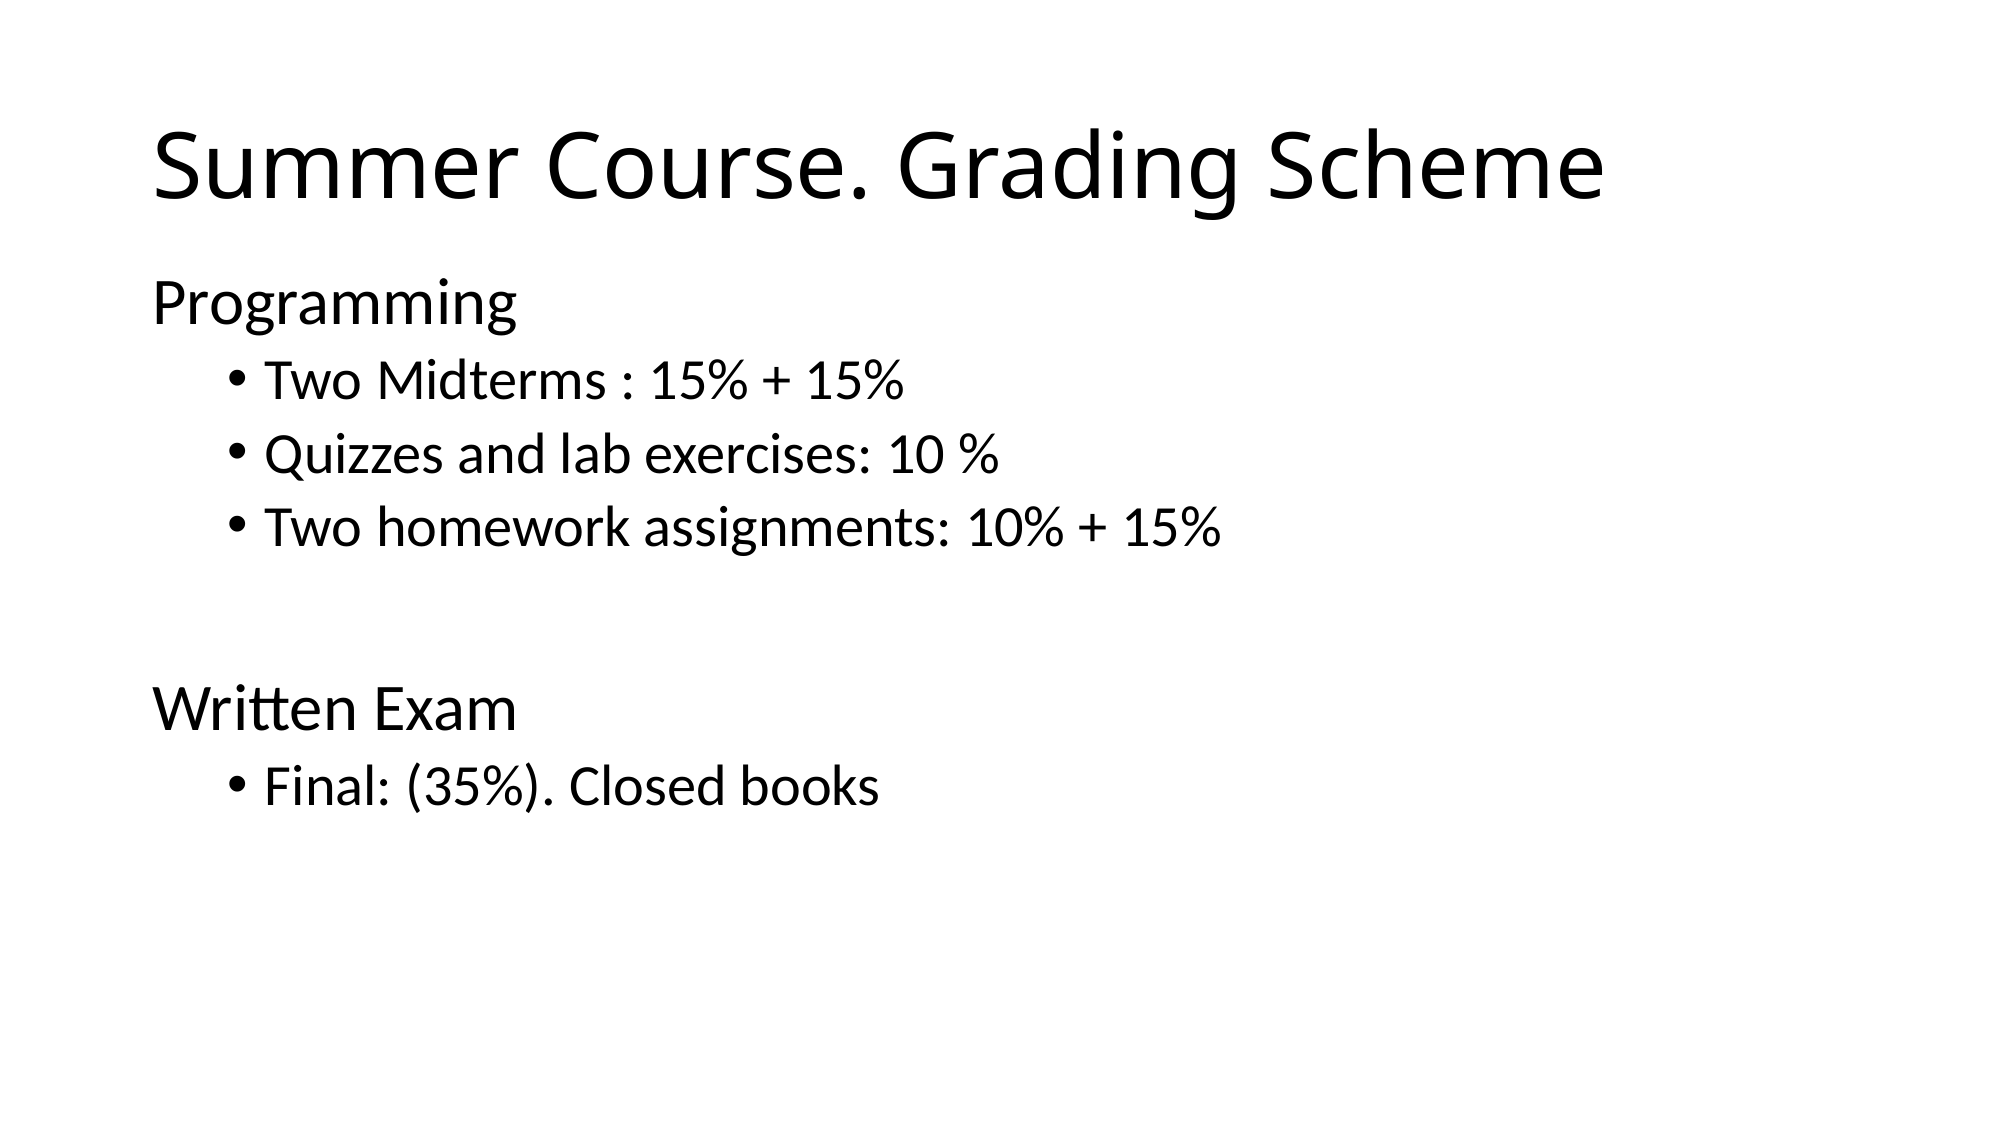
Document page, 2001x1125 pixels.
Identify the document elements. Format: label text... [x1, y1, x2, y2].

list Programming Two Midterms : 15% + 15% Quizzes and lab exercises: 10 % Two homework assignments: 10% + 15% Written Exam Final: (35%). Closed books [137, 259, 1863, 974]
title Summer Course. Grading Scheme [137, 59, 1863, 259]
